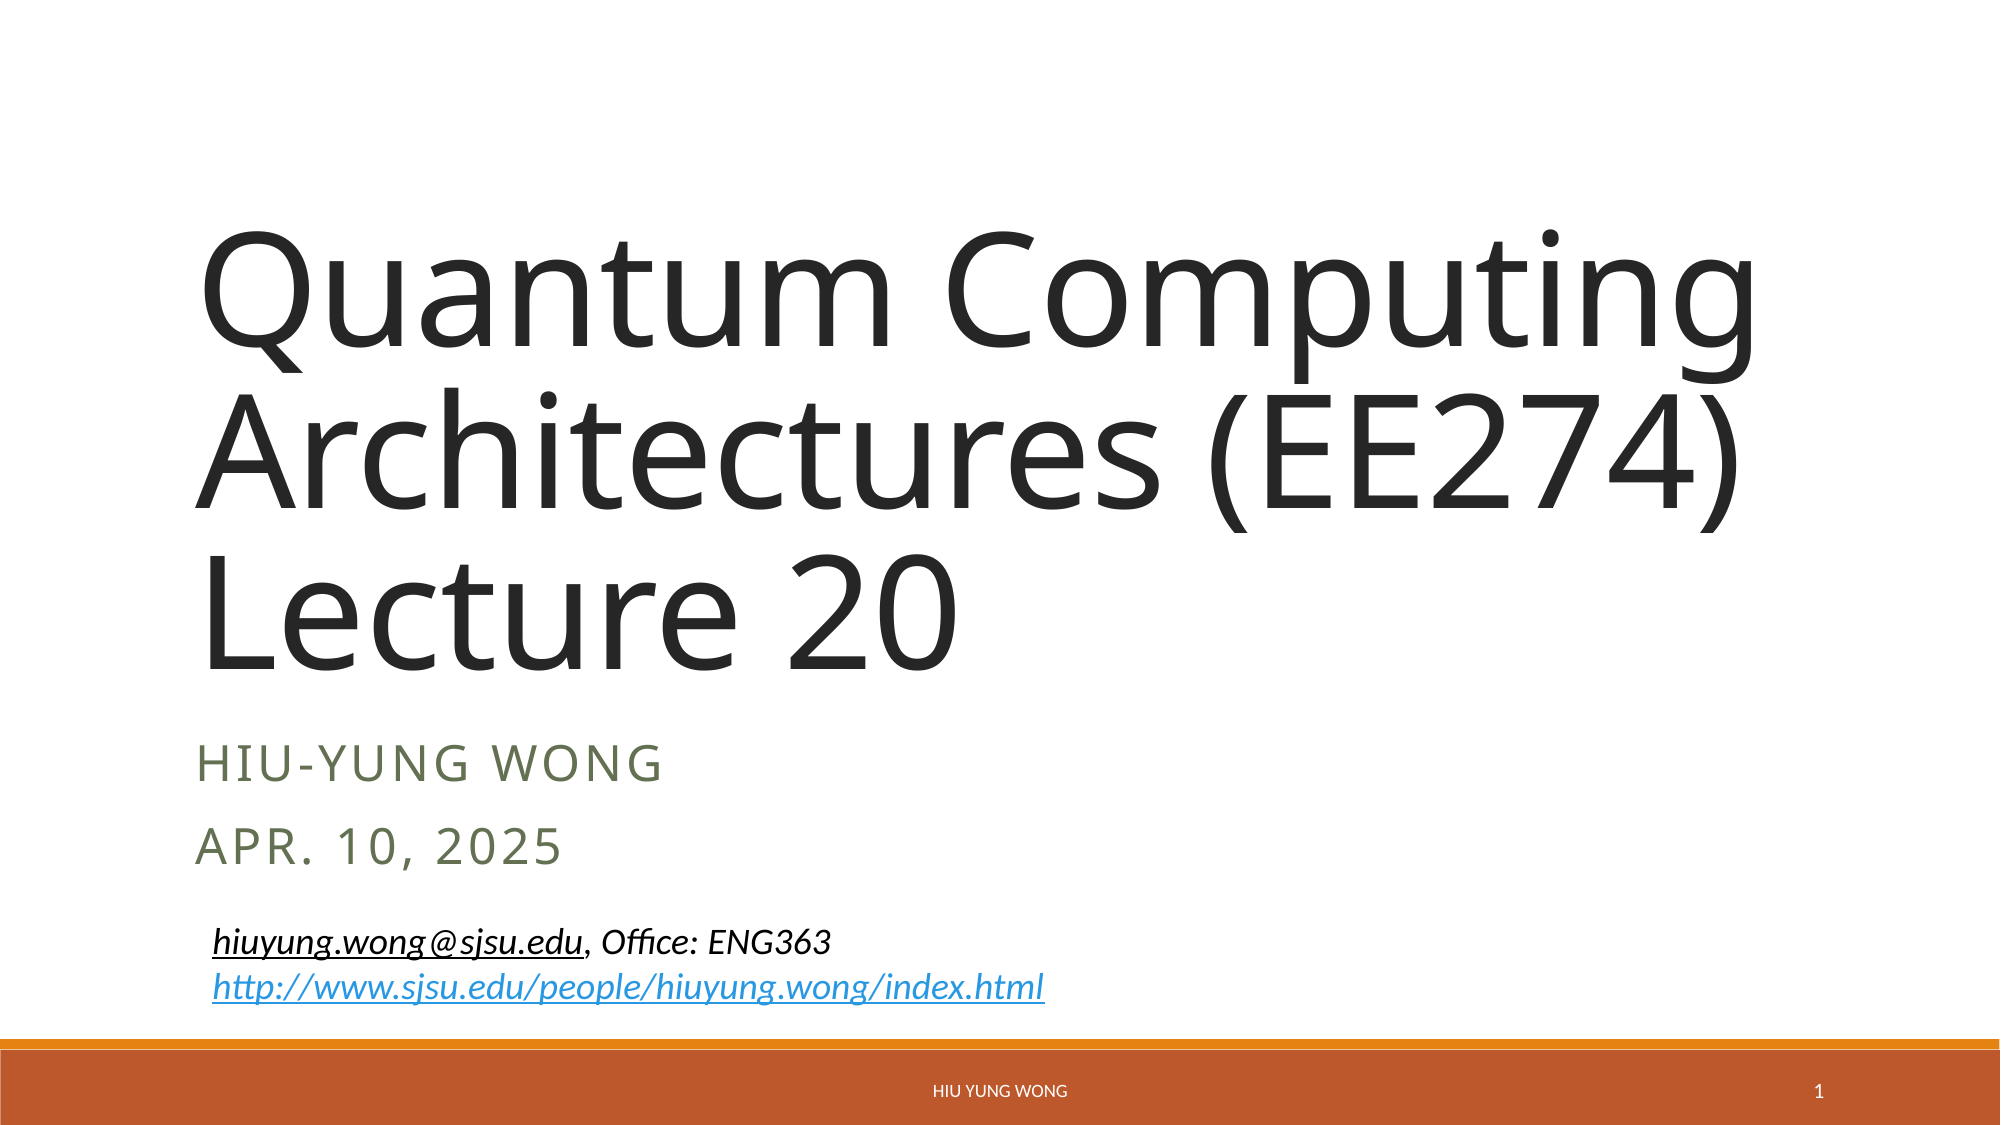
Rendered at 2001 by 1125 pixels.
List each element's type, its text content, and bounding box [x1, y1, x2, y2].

subtitle Hiu-Yung Wong apr. 10, 2025 [180, 730, 1831, 919]
slide_number 1 [1624, 1059, 1840, 1120]
text_box hiuyung.wong@sjsu.edu, Office: ENG363 http://www.sjsu.edu/people/hiuyung.wong/index.html [197, 909, 1060, 1060]
footer Hiu Yung Wong [604, 1059, 1396, 1120]
title Quantum Computing Architectures (EE274) Lecture 20 [180, 124, 1830, 710]
